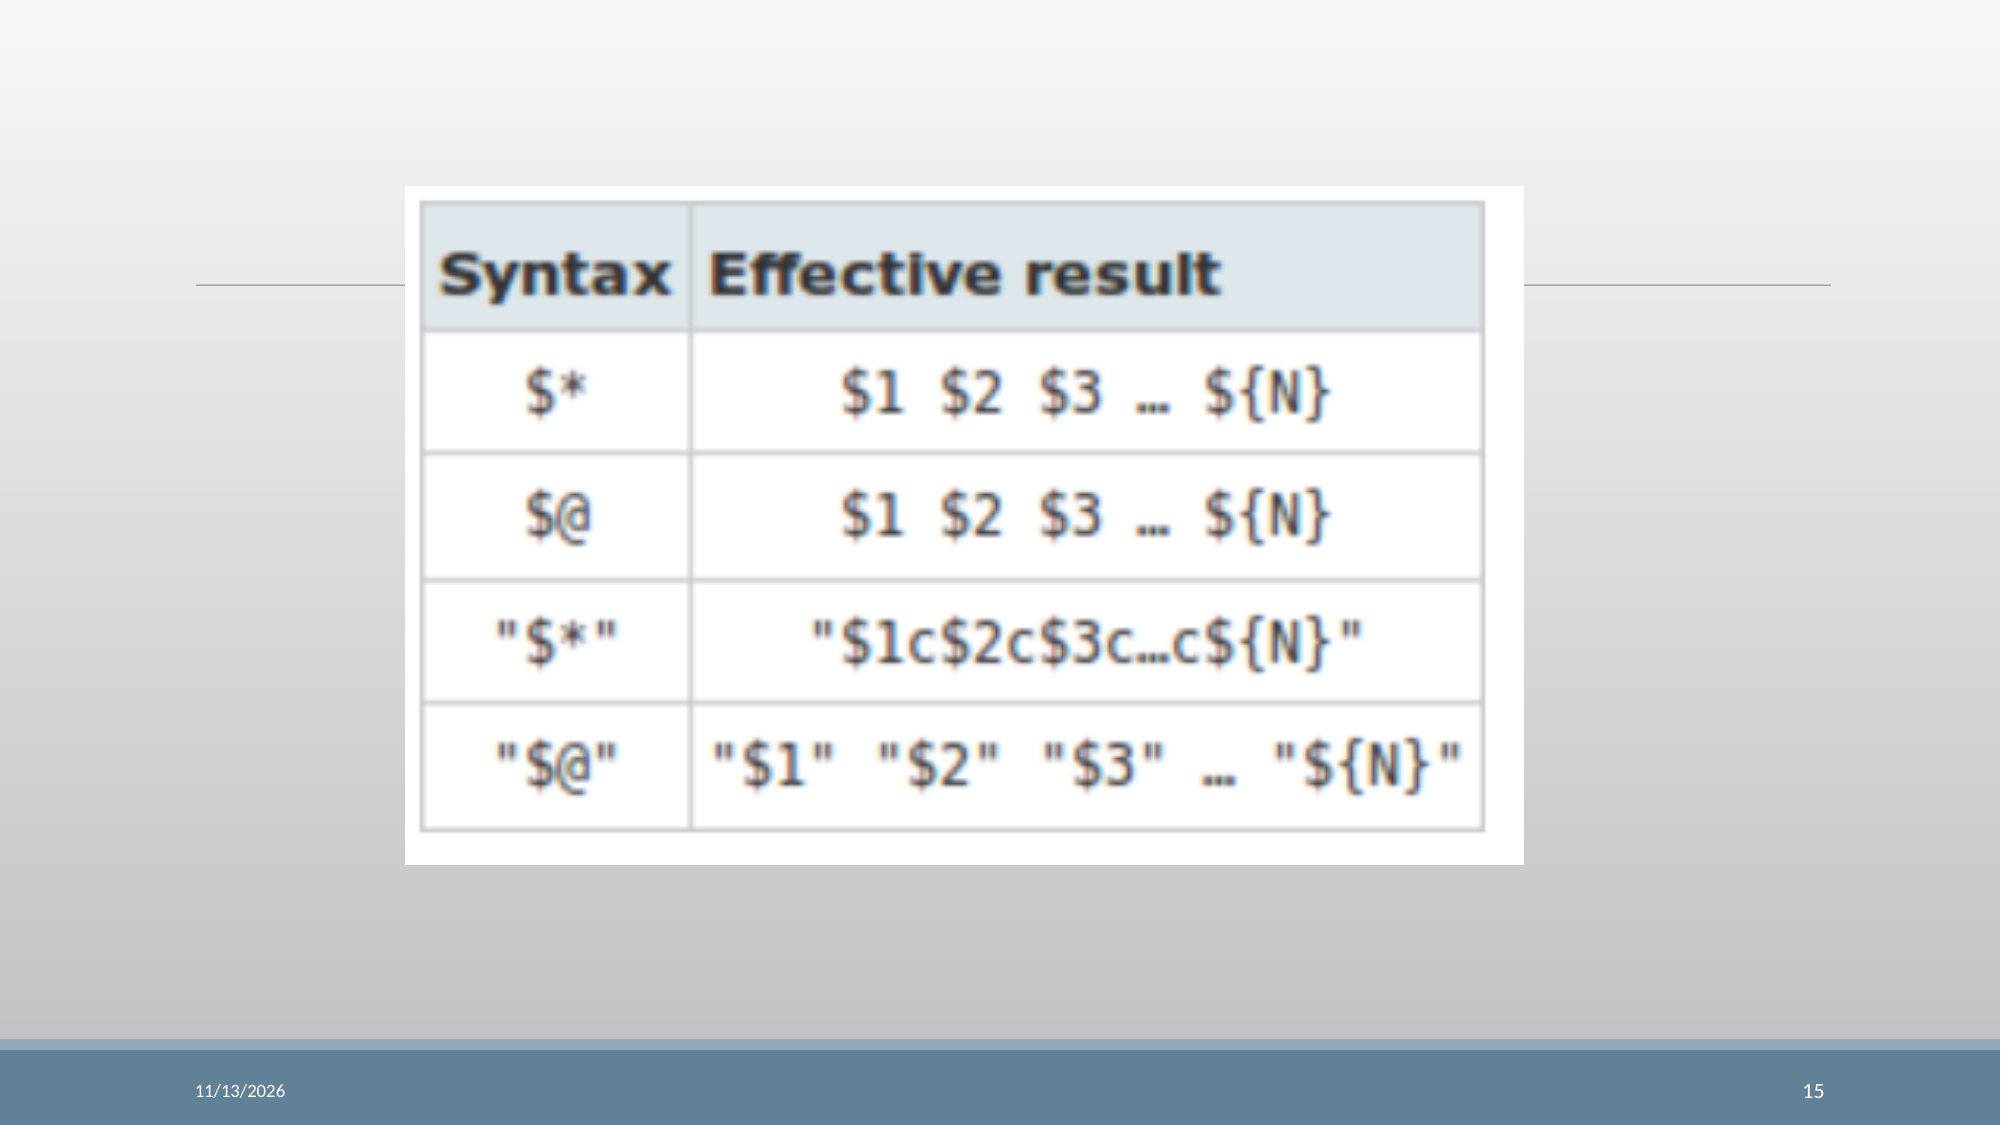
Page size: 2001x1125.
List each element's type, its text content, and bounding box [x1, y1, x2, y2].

text_box 3/8/2024 [179, 1059, 586, 1120]
picture [405, 186, 1524, 866]
text_box 15 [1624, 1059, 1840, 1120]
